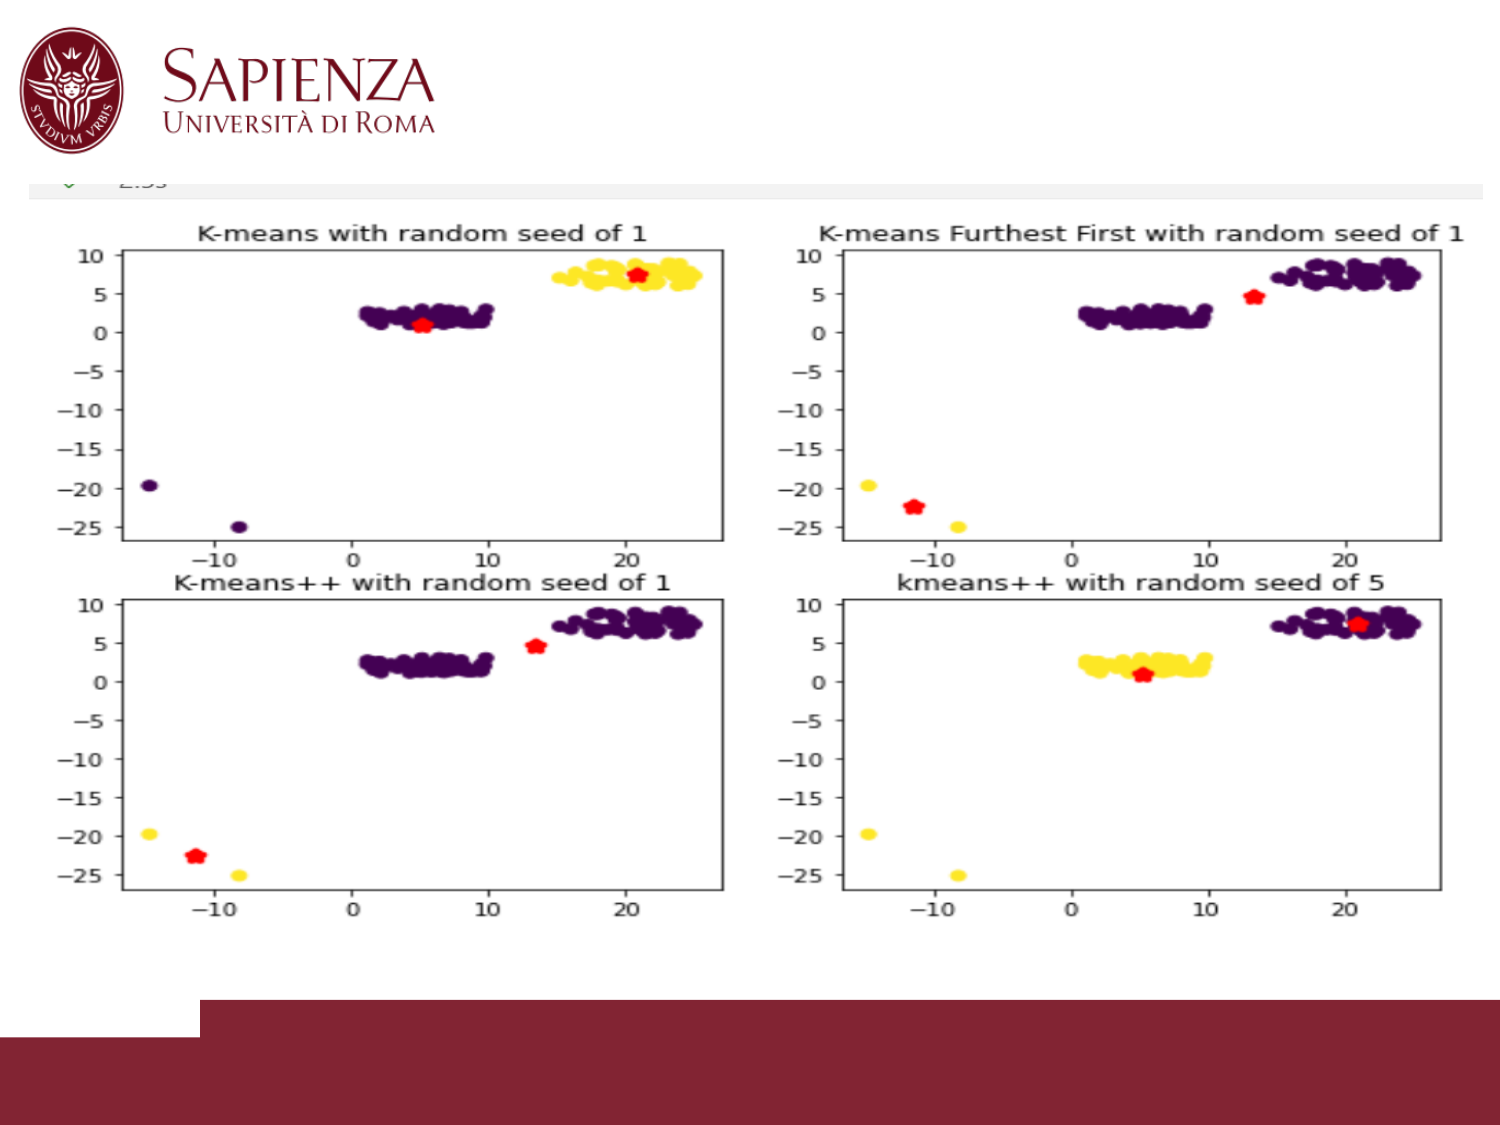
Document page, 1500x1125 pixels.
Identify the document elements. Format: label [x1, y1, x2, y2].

list [29, 184, 1483, 953]
